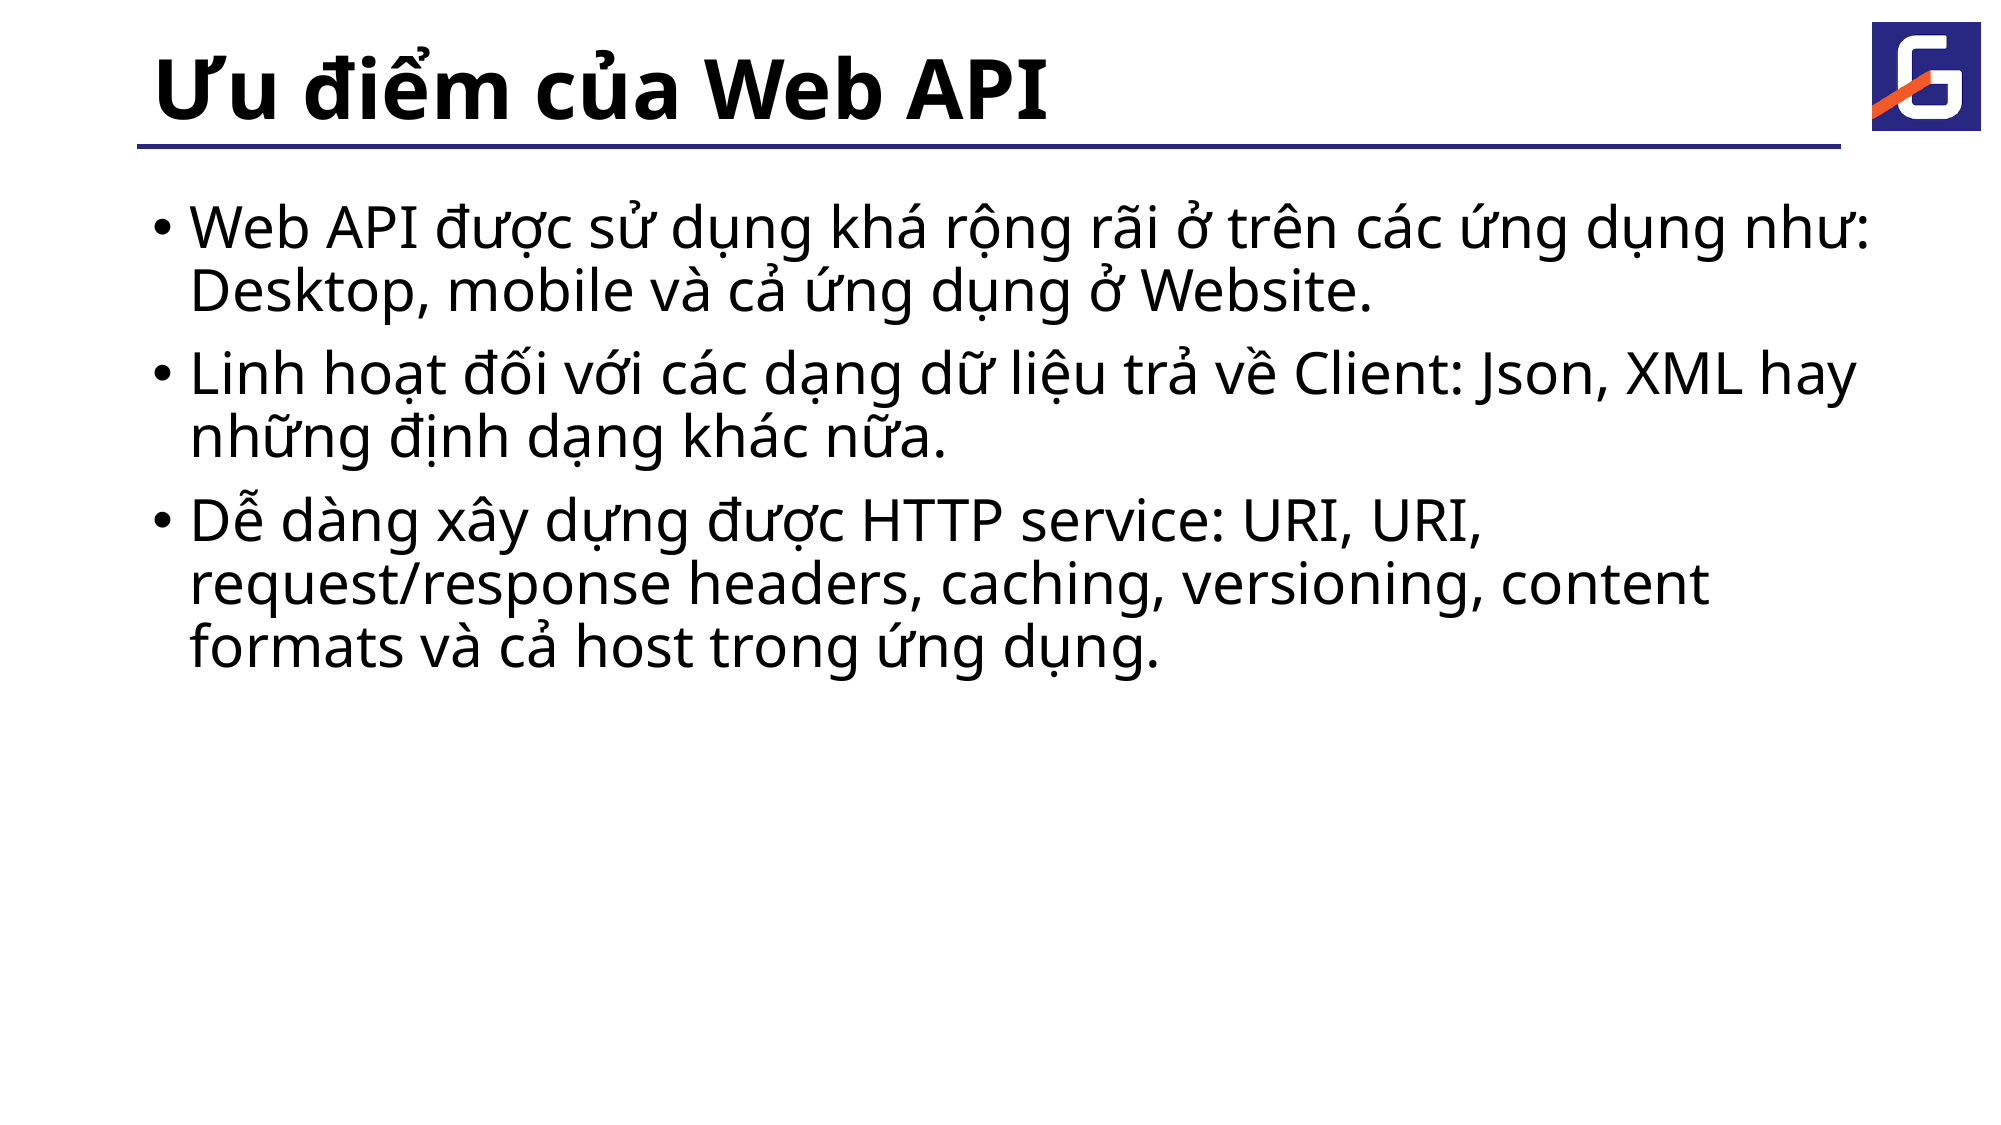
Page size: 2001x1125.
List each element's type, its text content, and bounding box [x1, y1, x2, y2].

picture [1872, 22, 1981, 131]
list Web API được sử dụng khá rộng rãi ở trên các ứng dụng như: Desktop, mobile và cả ứng dụng ở Website. Linh hoạt đối với các dạng dữ liệu trả về Client: Json, XML hay những định dạng khác nữa. Dễ dàng xây dựng được HTTP service: URI, URI, request/response headers, caching, versioning, content formats và cả host trong ứng dụng. [137, 190, 1927, 1087]
title Ưu điểm của Web API [137, 26, 1867, 160]
